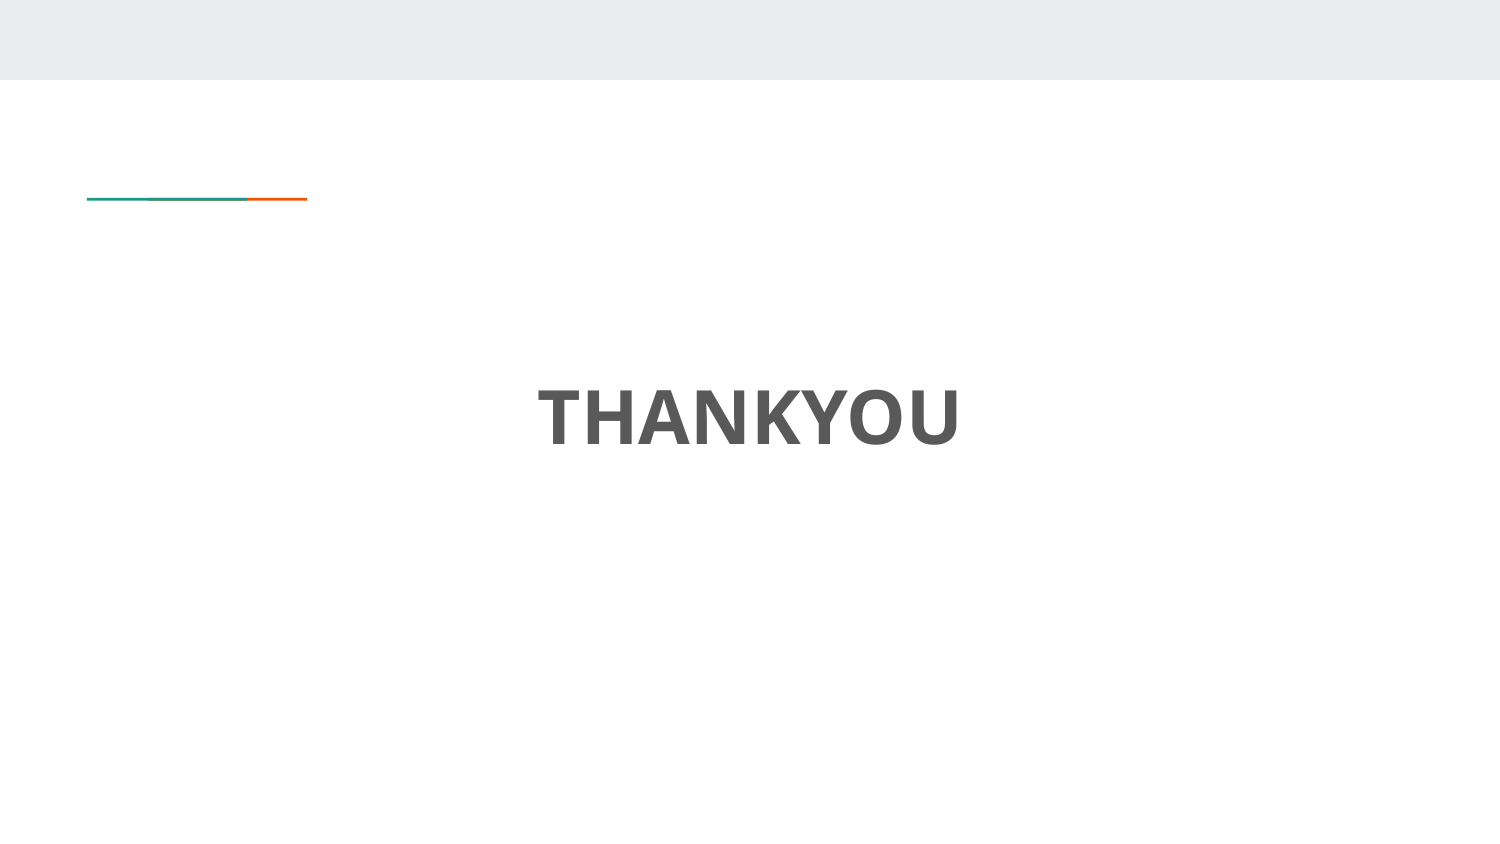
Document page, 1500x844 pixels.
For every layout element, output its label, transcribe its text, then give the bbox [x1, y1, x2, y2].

list THANKYOU [119, 341, 1381, 712]
